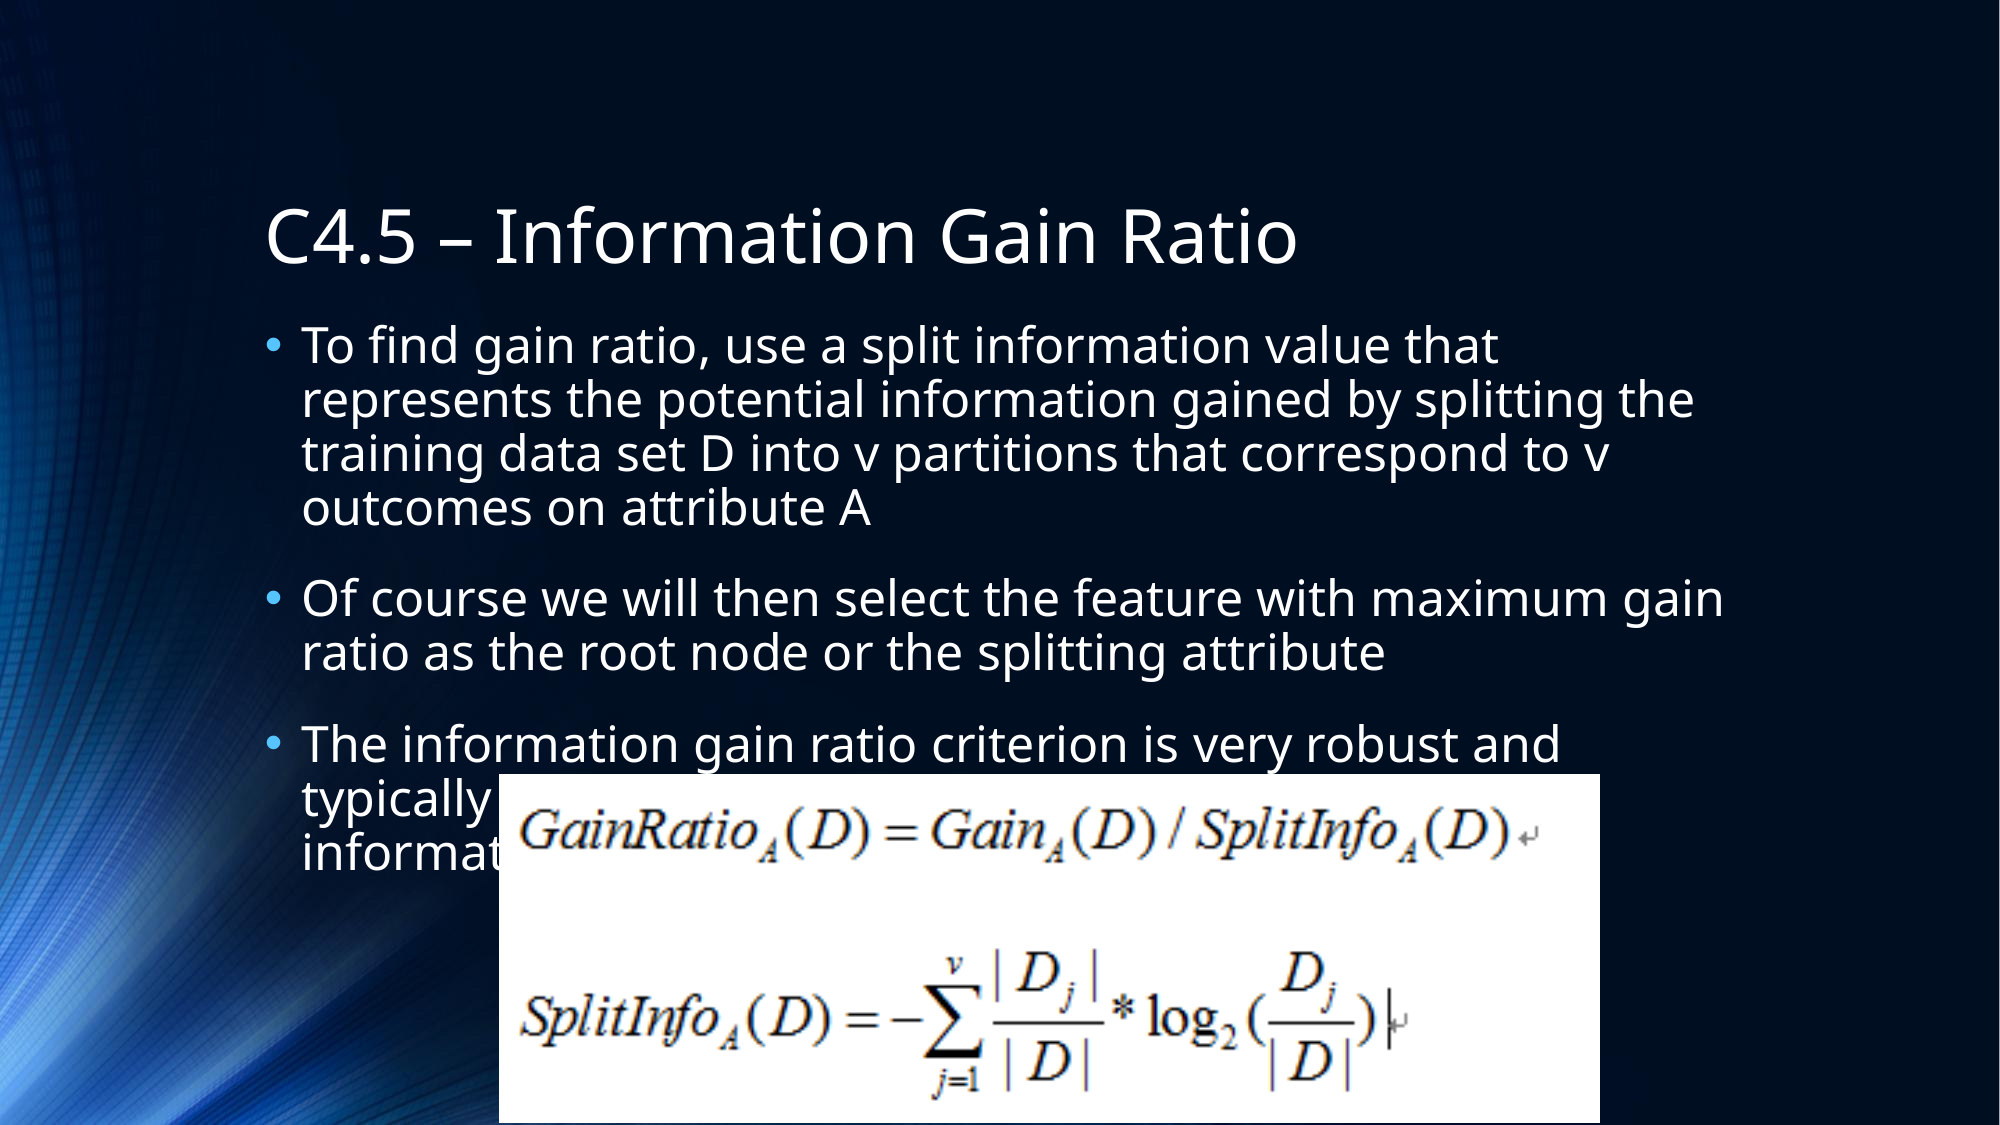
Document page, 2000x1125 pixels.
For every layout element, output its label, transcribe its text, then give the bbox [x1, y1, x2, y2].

picture [0, 0, 2000, 1125]
title C4.5 – Information Gain Ratio [249, 62, 1750, 288]
list To find gain ratio, use a split information value that represents the potential information gained by splitting the training data set D into v partitions that correspond to v outcomes on attribute A Of course we will then select the feature with maximum gain ratio as the root node or the splitting attribute The information gain ratio criterion is very robust and typically gives a better choice of test than the previous information gain criterion [249, 312, 1749, 988]
